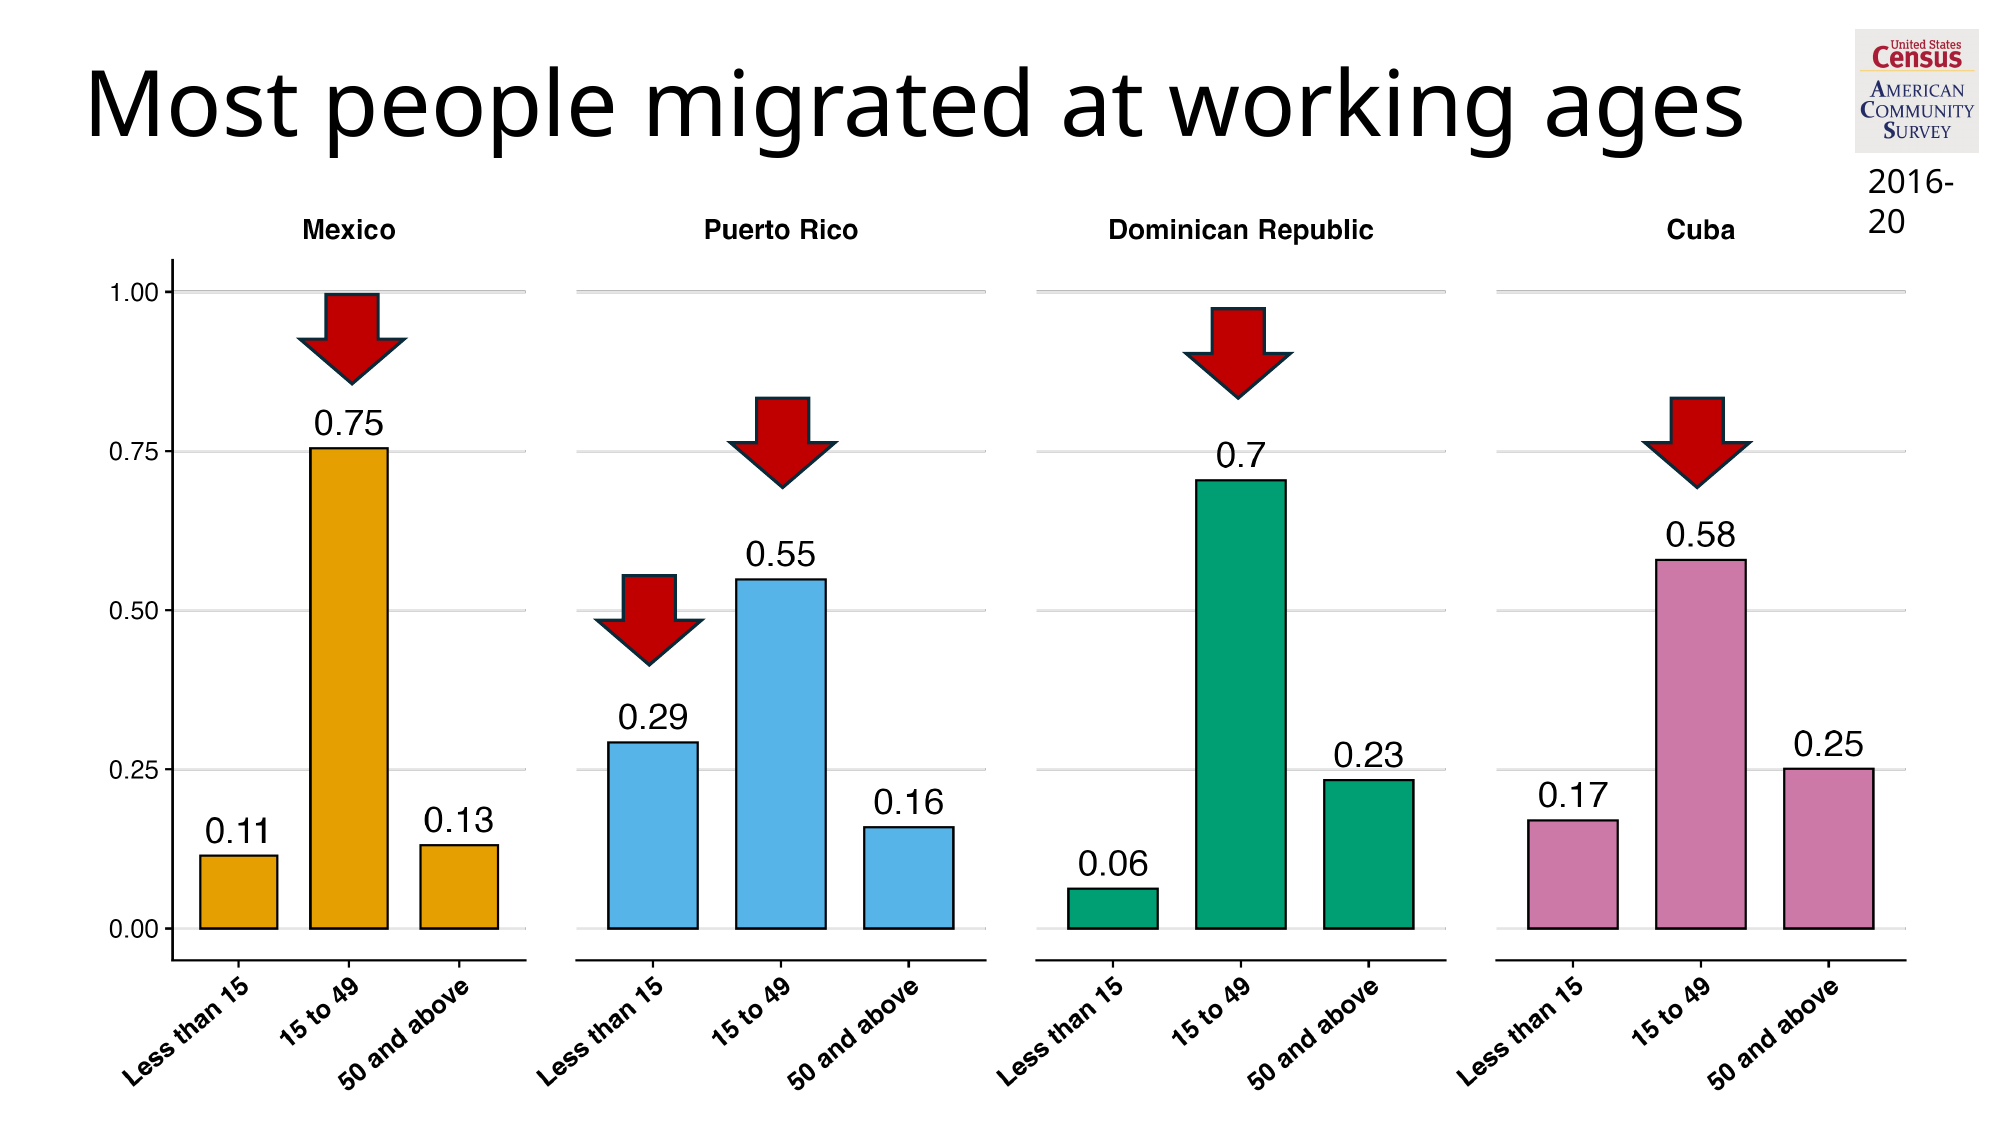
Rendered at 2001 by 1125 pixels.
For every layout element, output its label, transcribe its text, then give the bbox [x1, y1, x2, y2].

picture [79, 204, 1921, 1125]
title Most people migrated at working ages [68, 0, 1979, 216]
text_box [1852, 29, 2000, 210]
